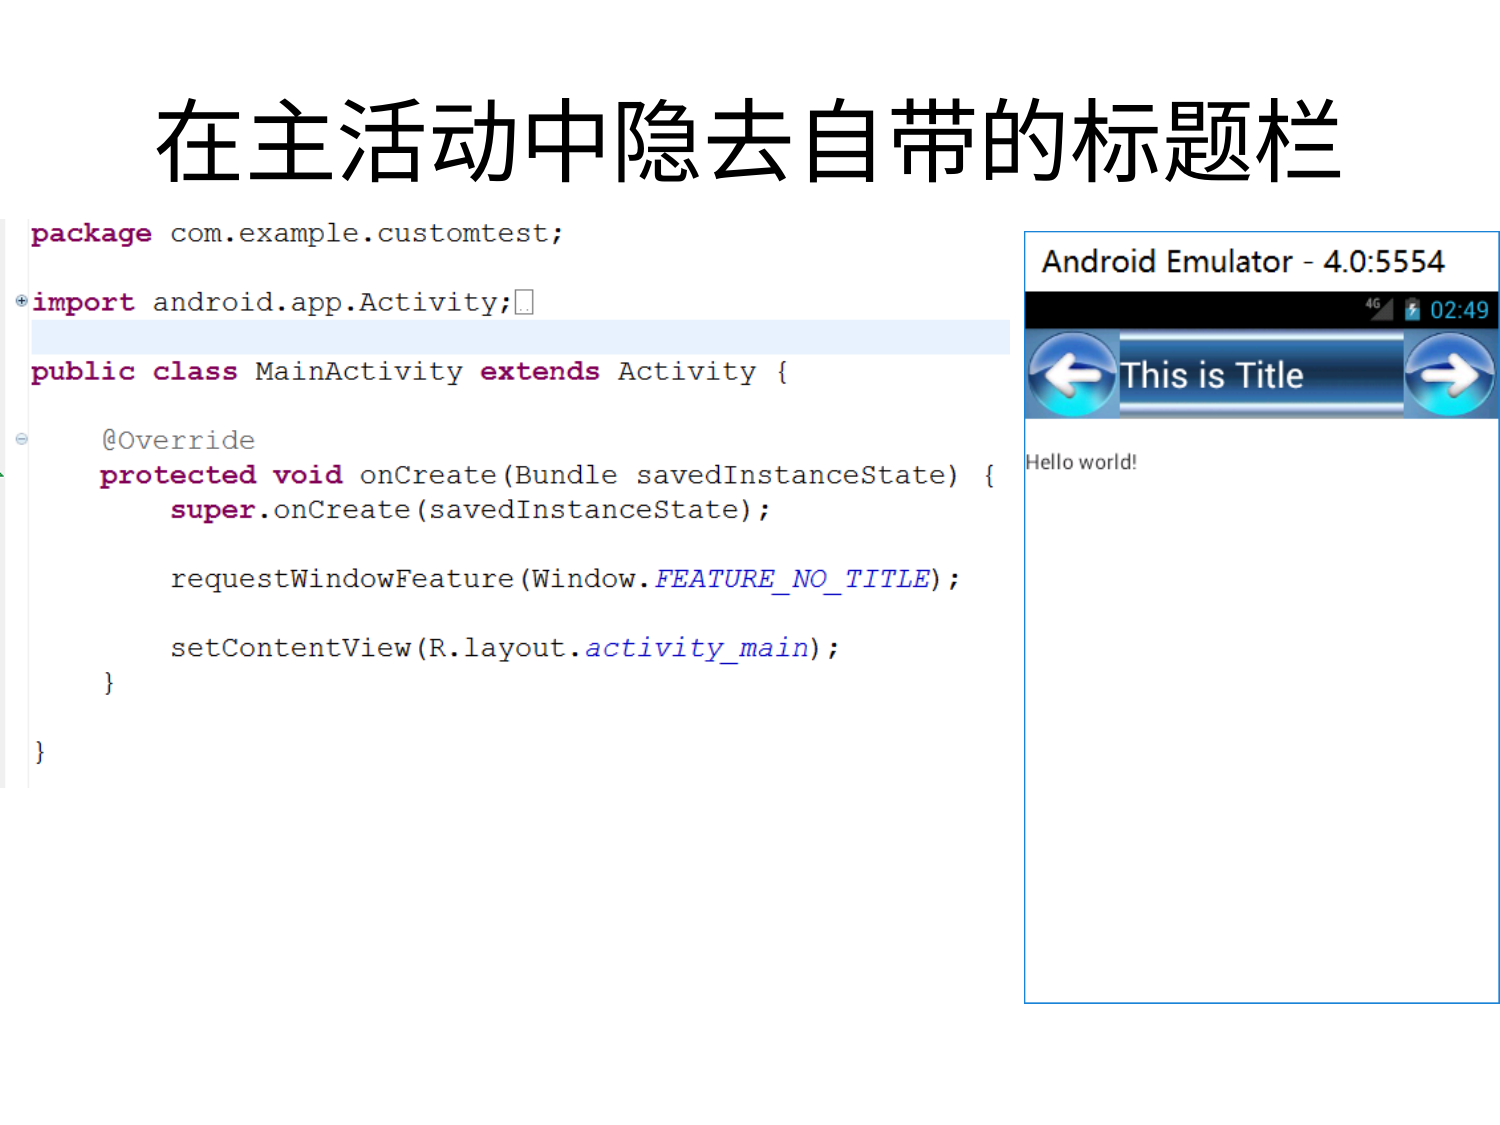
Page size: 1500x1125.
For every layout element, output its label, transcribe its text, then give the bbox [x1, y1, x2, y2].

picture [1023, 231, 1500, 1004]
picture [0, 219, 1010, 789]
title 在主活动中隐去自带的标题栏 [75, 45, 1425, 233]
